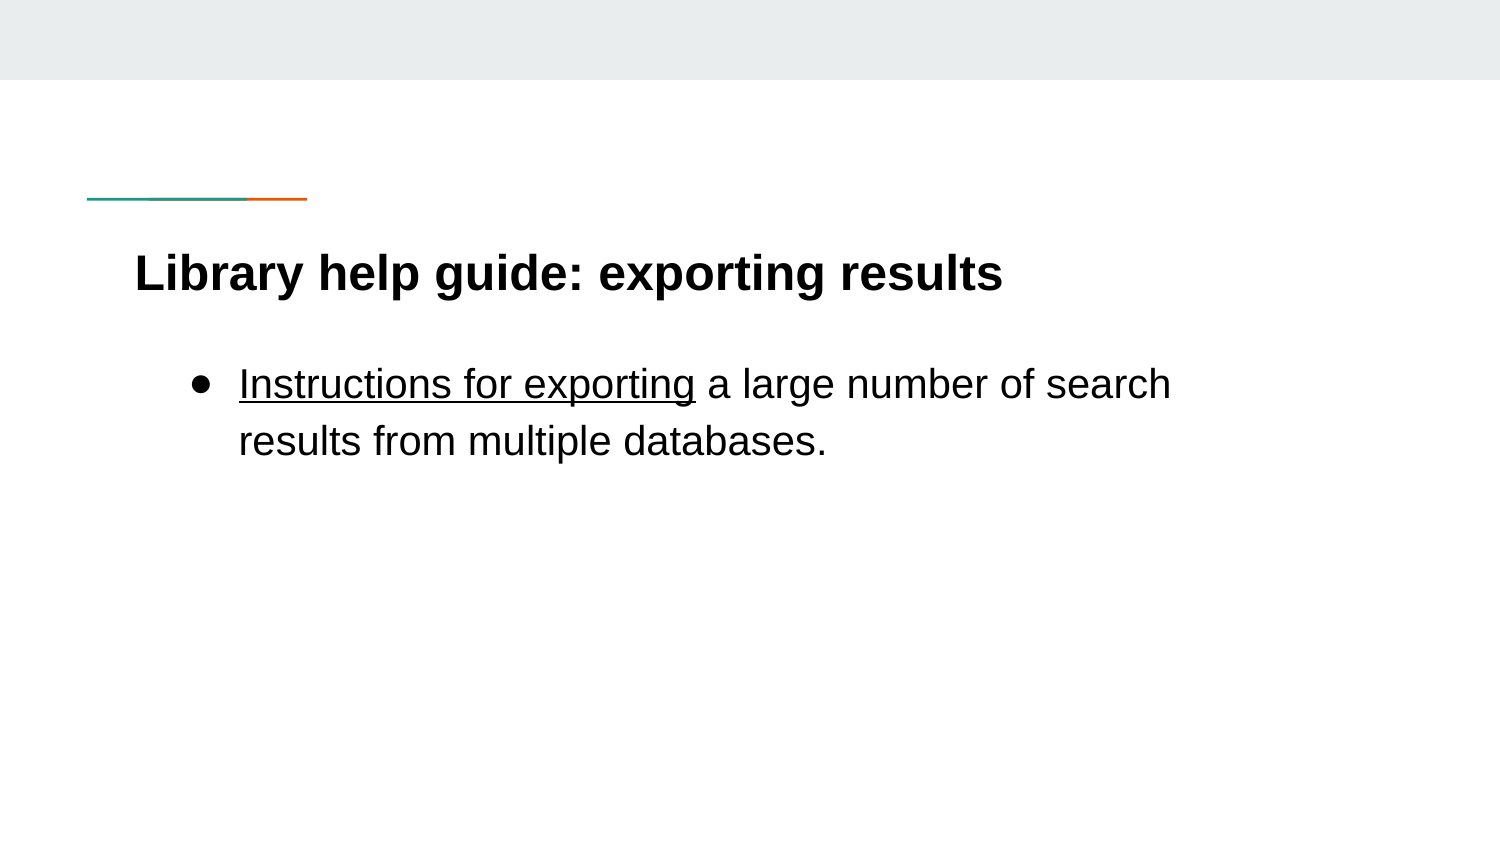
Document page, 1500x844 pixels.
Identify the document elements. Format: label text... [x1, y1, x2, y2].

list Instructions for exporting a large number of search results from multiple databases. [148, 304, 1212, 564]
title Library help guide: exporting results [119, 216, 1365, 305]
